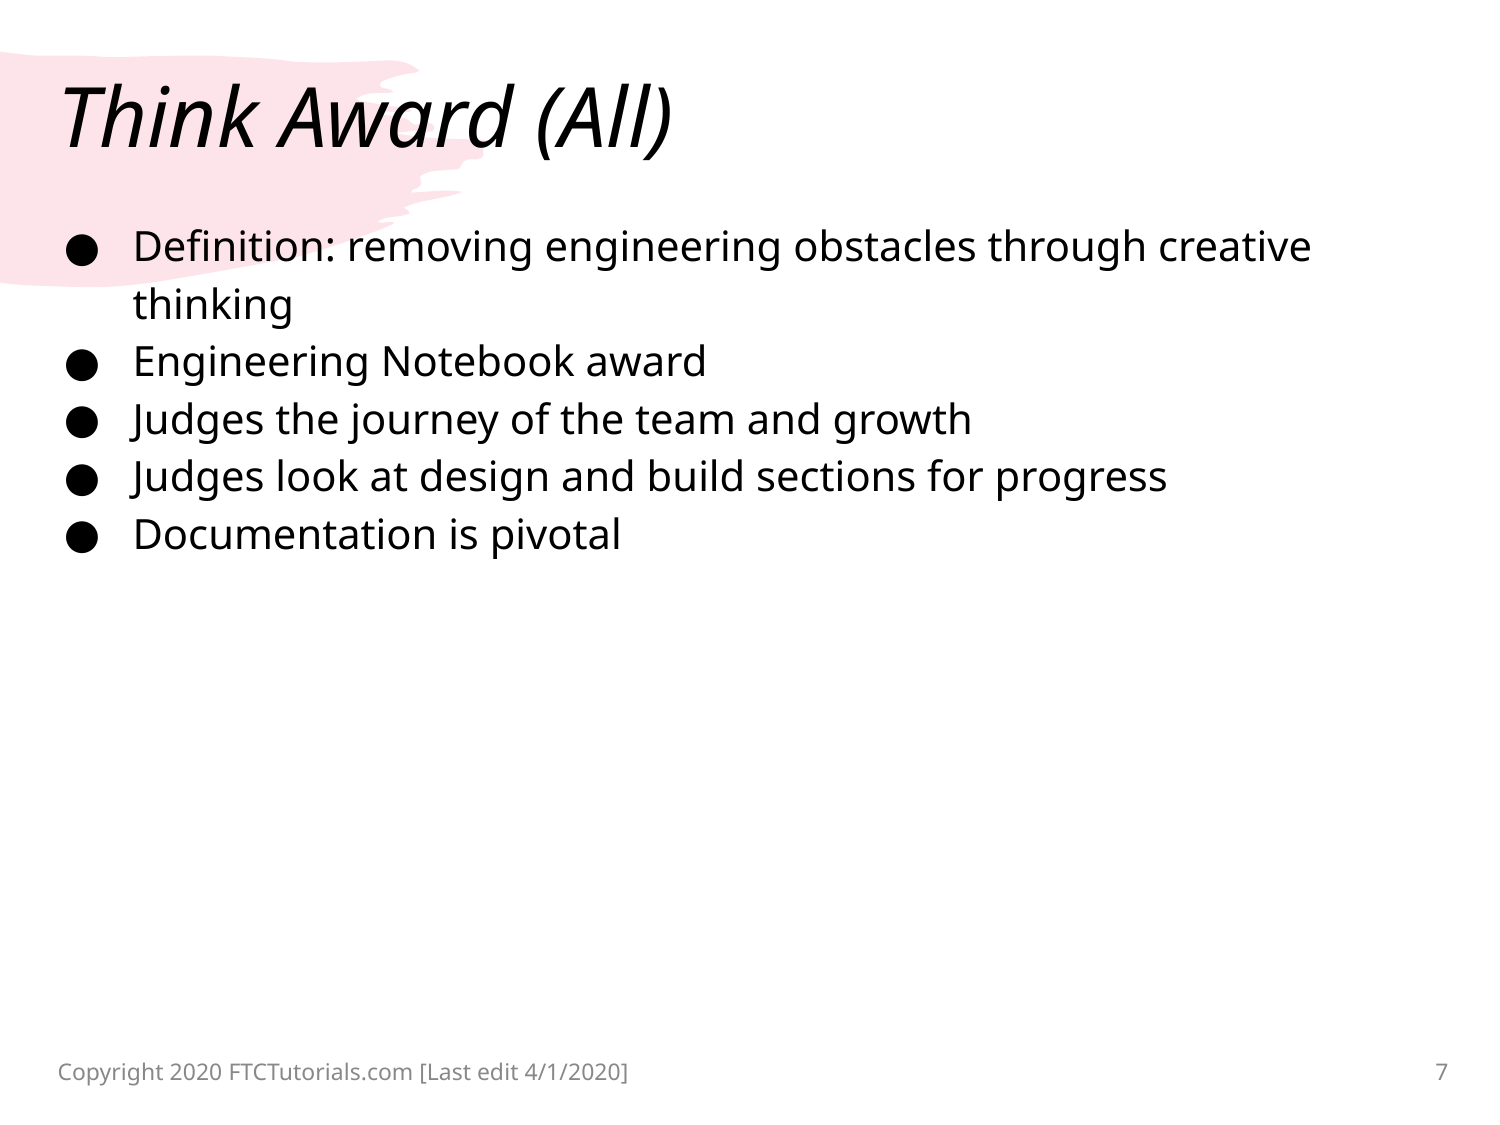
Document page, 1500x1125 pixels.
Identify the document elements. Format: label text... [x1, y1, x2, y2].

title Think Award (All) [42, 59, 1464, 182]
list Definition: removing engineering obstacles through creative thinking Engineering Notebook award Judges the journey of the team and growth Judges look at design and build sections for progress Documentation is pivotal [42, 204, 1464, 1030]
footer Copyright 2020 FTCTutorials.com [Last edit 4/1/2020] [42, 1042, 718, 1103]
slide_number 7 [1378, 1042, 1464, 1103]
